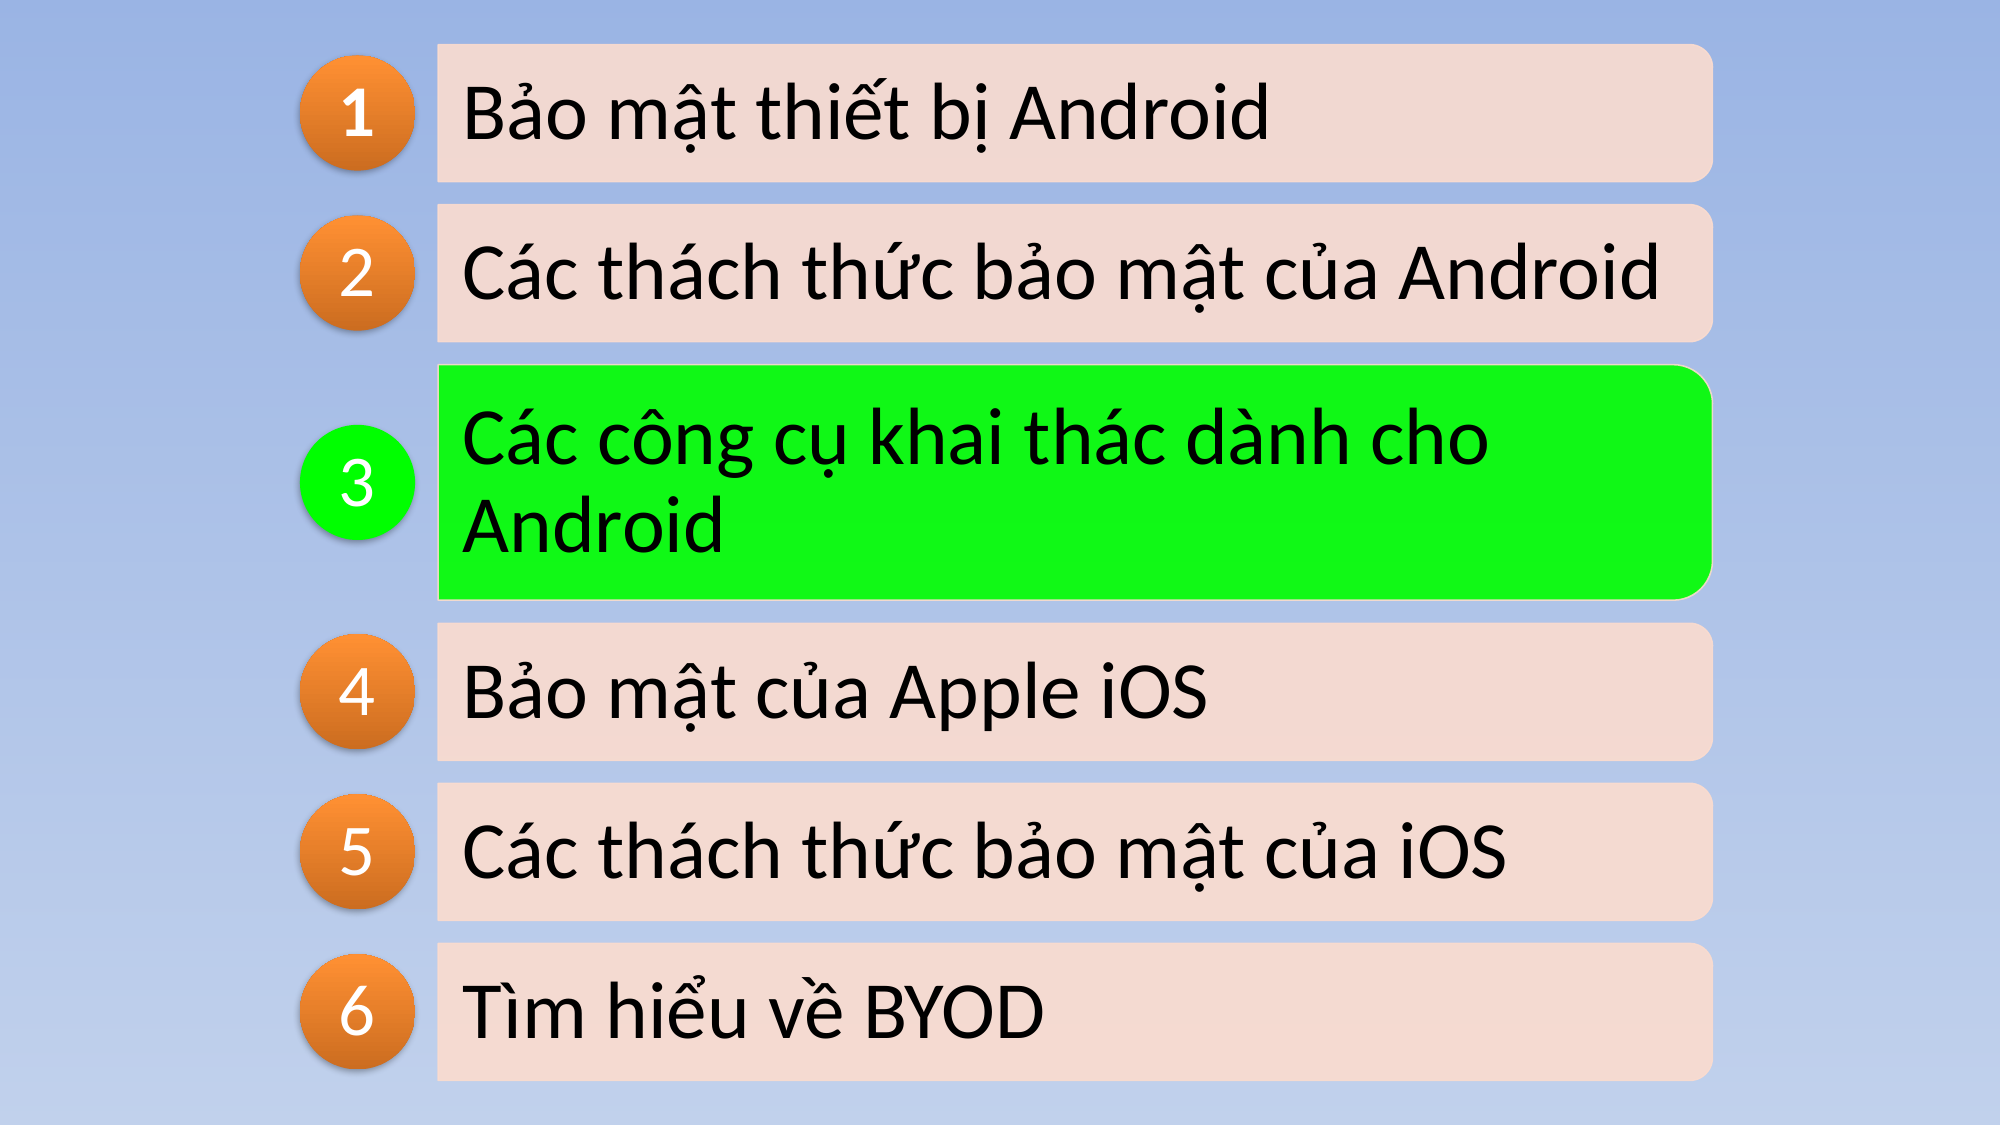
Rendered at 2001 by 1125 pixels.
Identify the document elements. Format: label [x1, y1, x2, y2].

list [299, 37, 1713, 1088]
